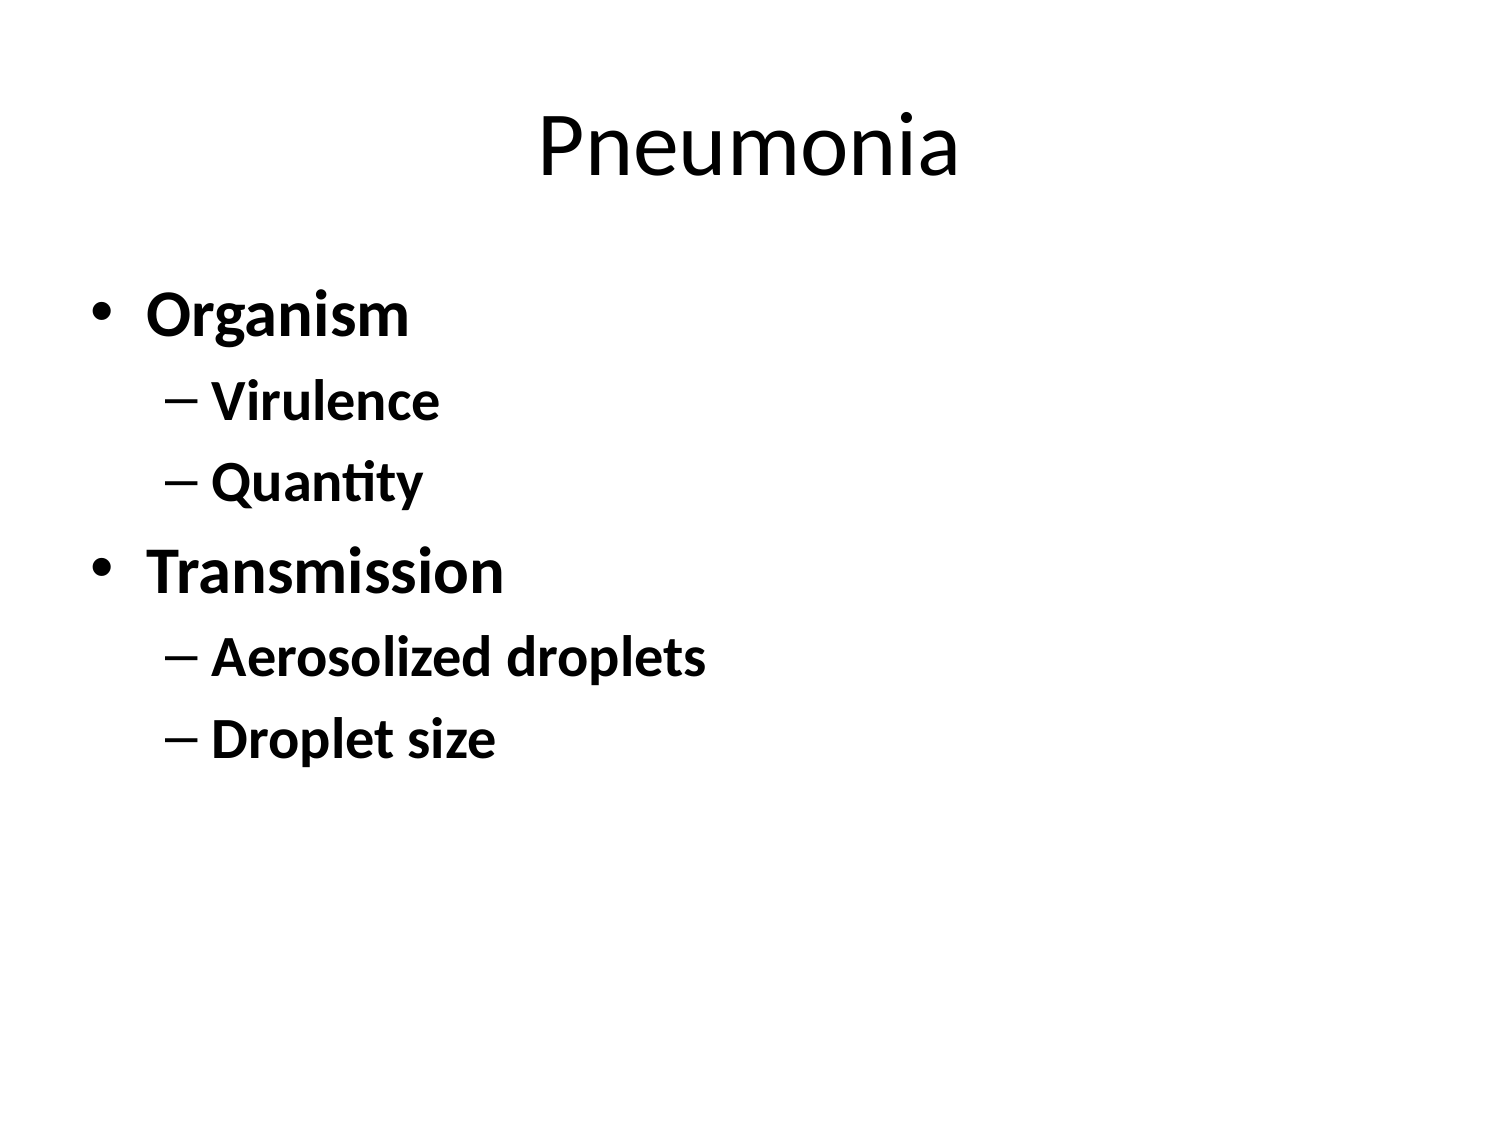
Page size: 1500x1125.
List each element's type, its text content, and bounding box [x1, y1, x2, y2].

title Pneumonia [74, 44, 1426, 233]
list Organism Virulence Quantity Transmission Aerosolized droplets Droplet size [74, 262, 1426, 1006]
